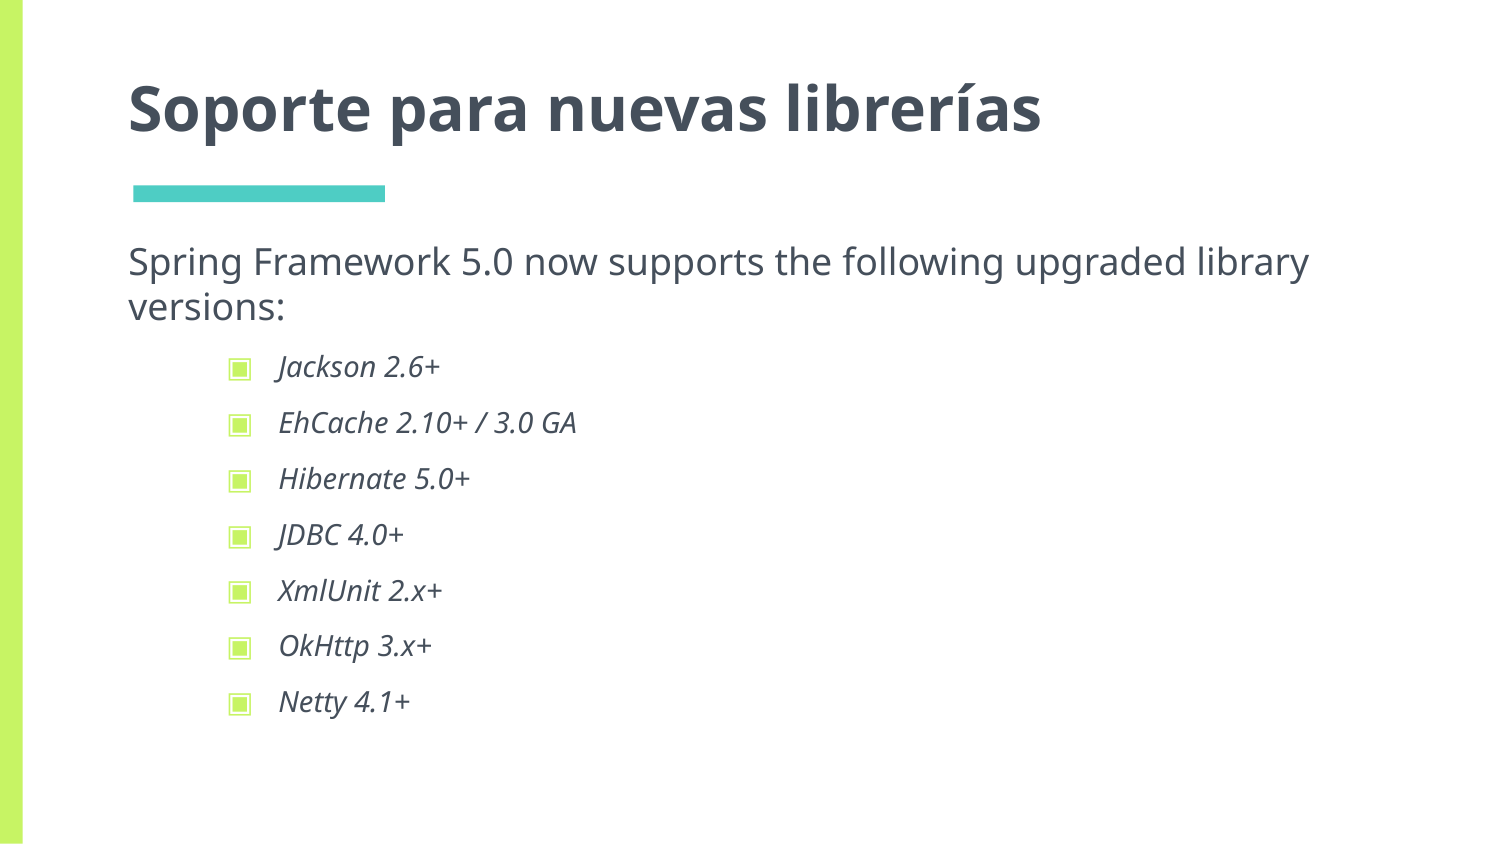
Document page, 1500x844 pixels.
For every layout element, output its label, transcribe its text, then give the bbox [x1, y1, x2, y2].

list Spring Framework 5.0 now supports the following upgraded library versions: Jackson 2.6+ EhCache 2.10+ / 3.0 GA Hibernate 5.0+ JDBC 4.0+ XmlUnit 2.x+ OkHttp 3.x+ Netty 4.1+ [113, 222, 1387, 766]
title Soporte para nuevas librerías [113, 0, 1387, 159]
